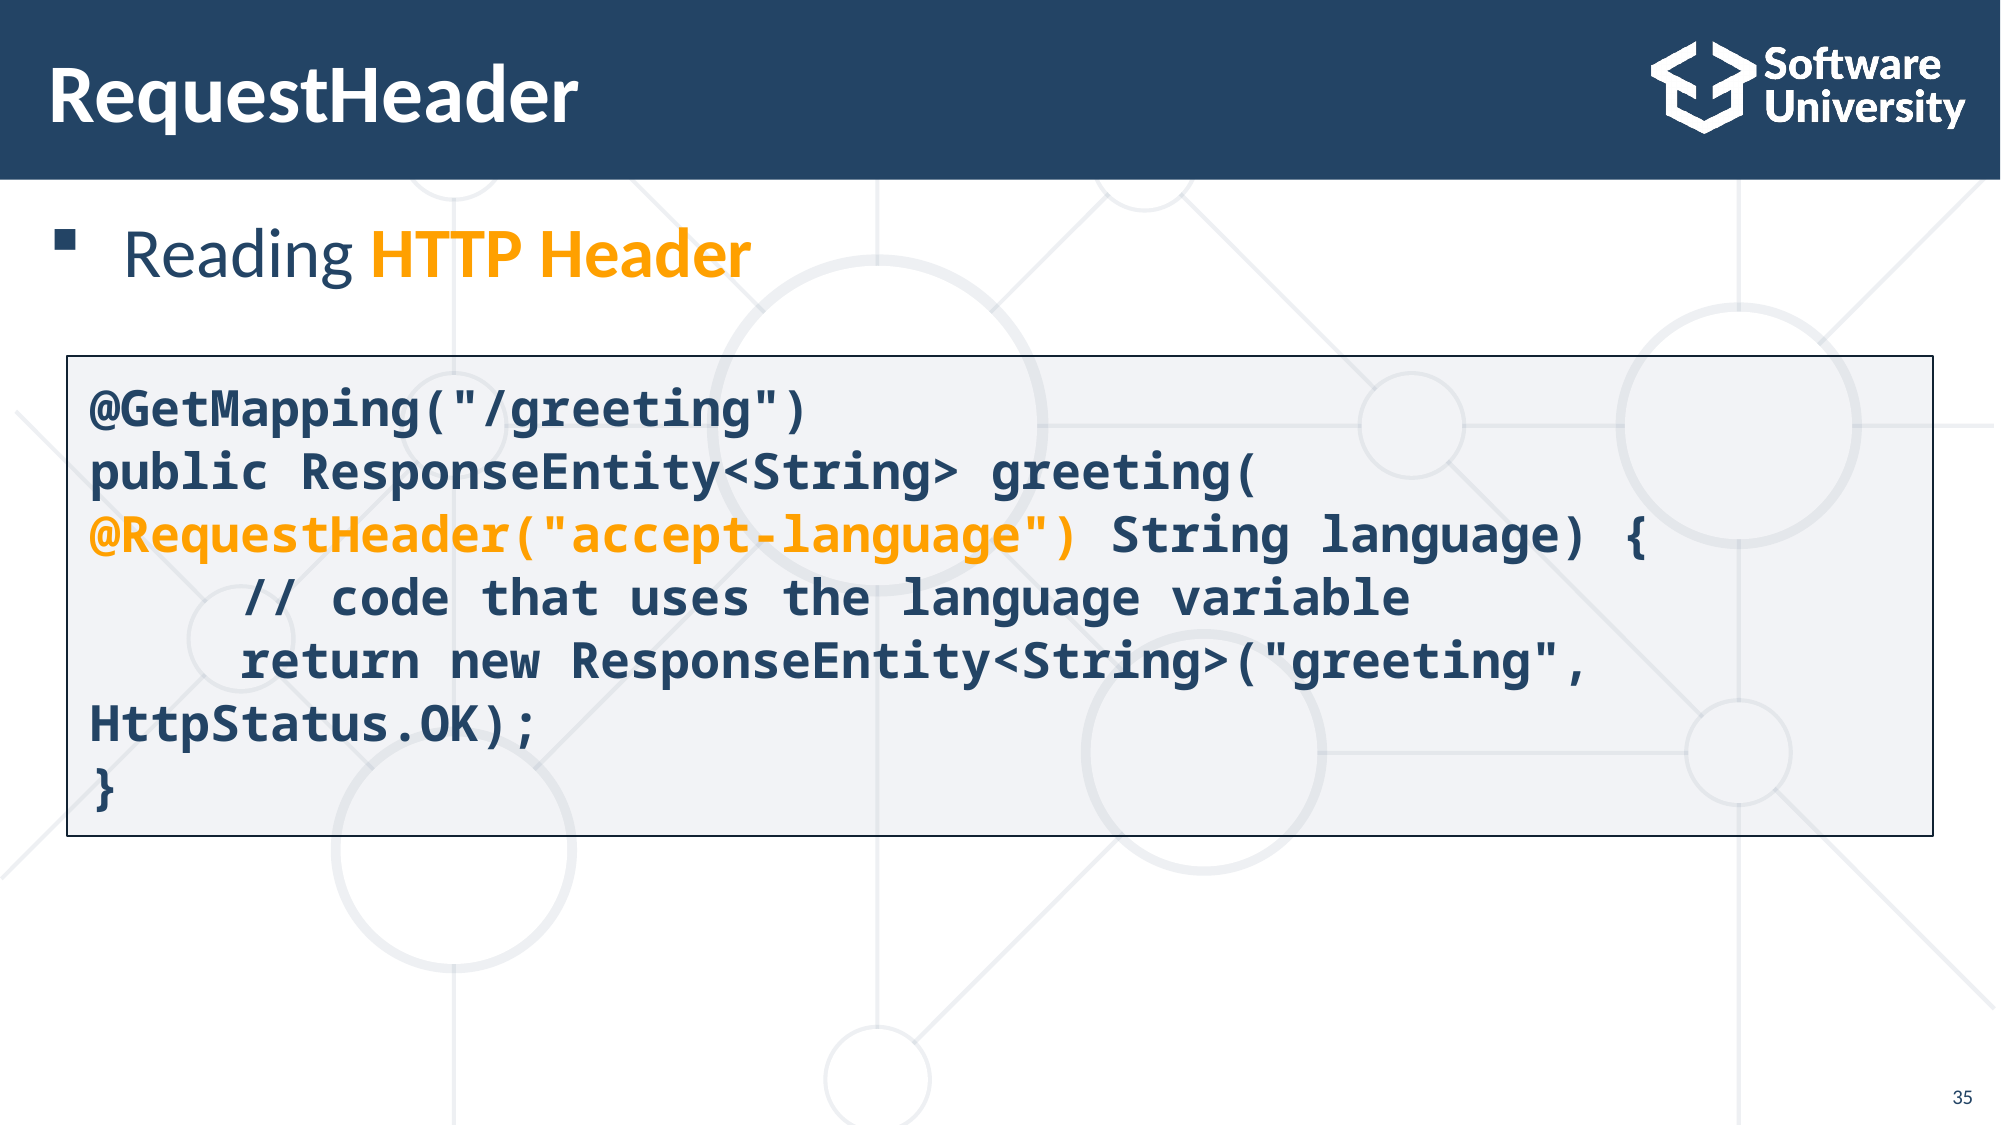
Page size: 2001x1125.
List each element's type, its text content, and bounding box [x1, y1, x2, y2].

list Reading HTTP Header [31, 196, 1969, 1109]
slide_number 35 [1927, 1067, 1989, 1117]
list @GetMapping("/greeting") public ResponseEntity<String> greeting( @RequestHeader("accept-language") String language) { // code that uses the language variable return new ResponseEntity<String>("greeting", HttpStatus.OK); } [66, 355, 1934, 837]
title RequestHeader [31, 16, 1625, 162]
picture [1651, 41, 1966, 134]
